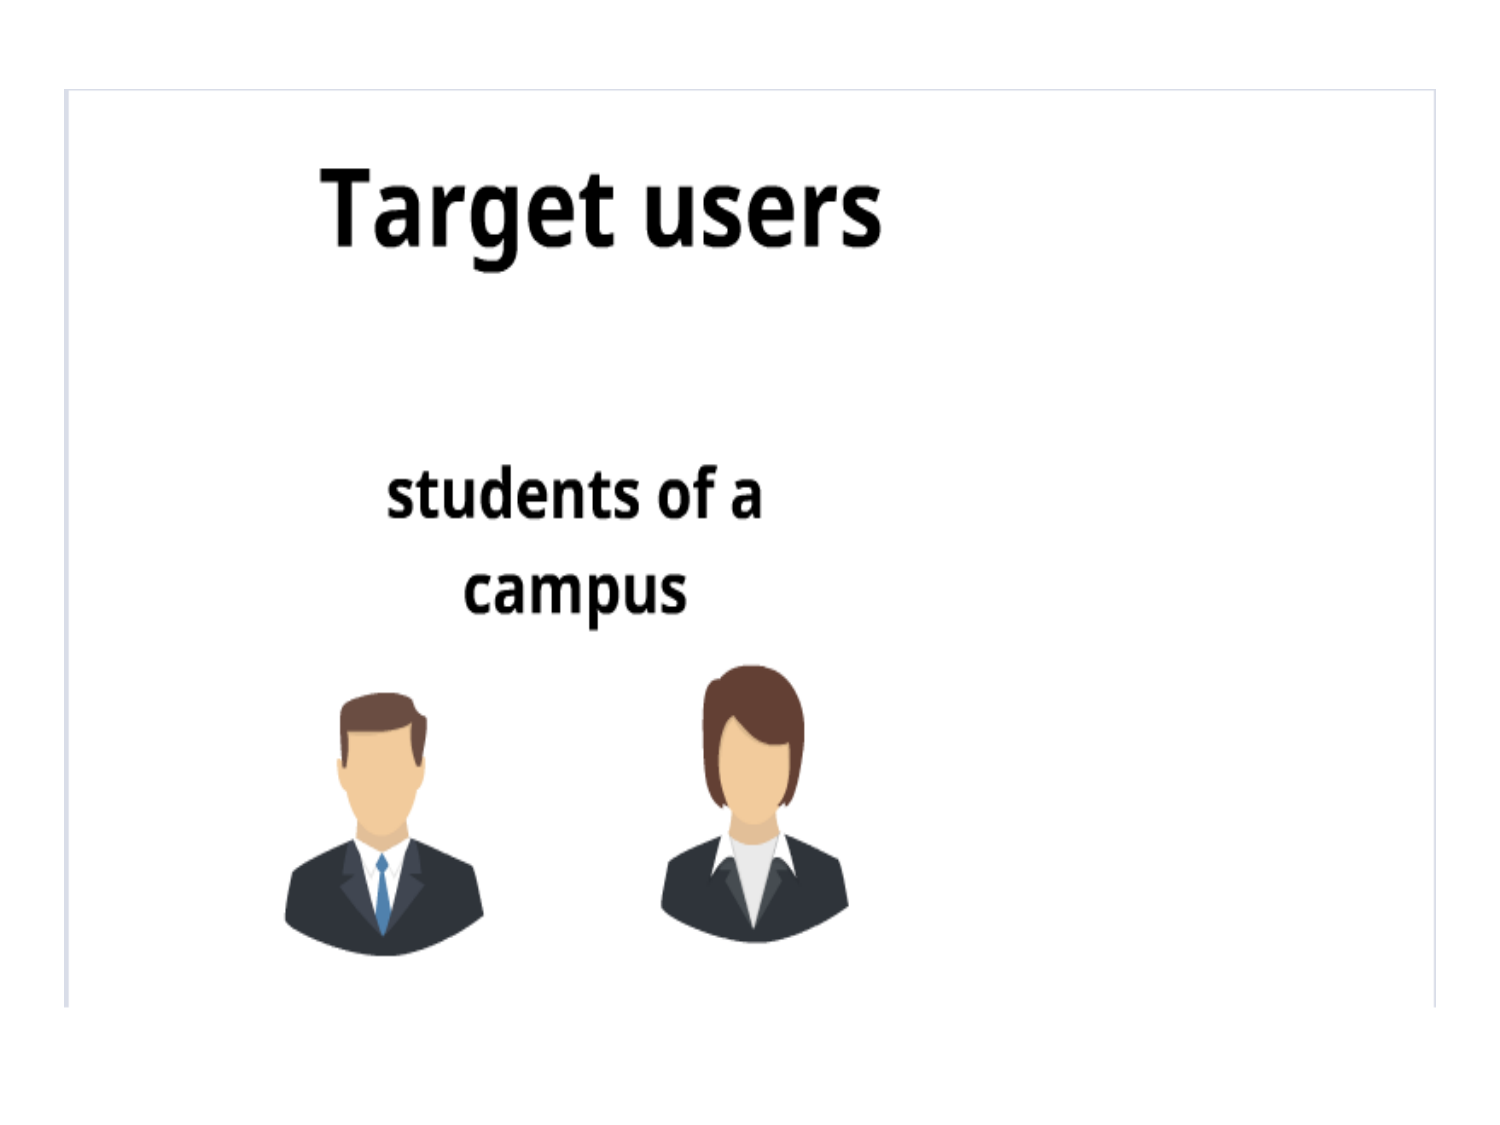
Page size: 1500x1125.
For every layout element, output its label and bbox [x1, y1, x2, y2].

picture [64, 89, 1436, 1012]
